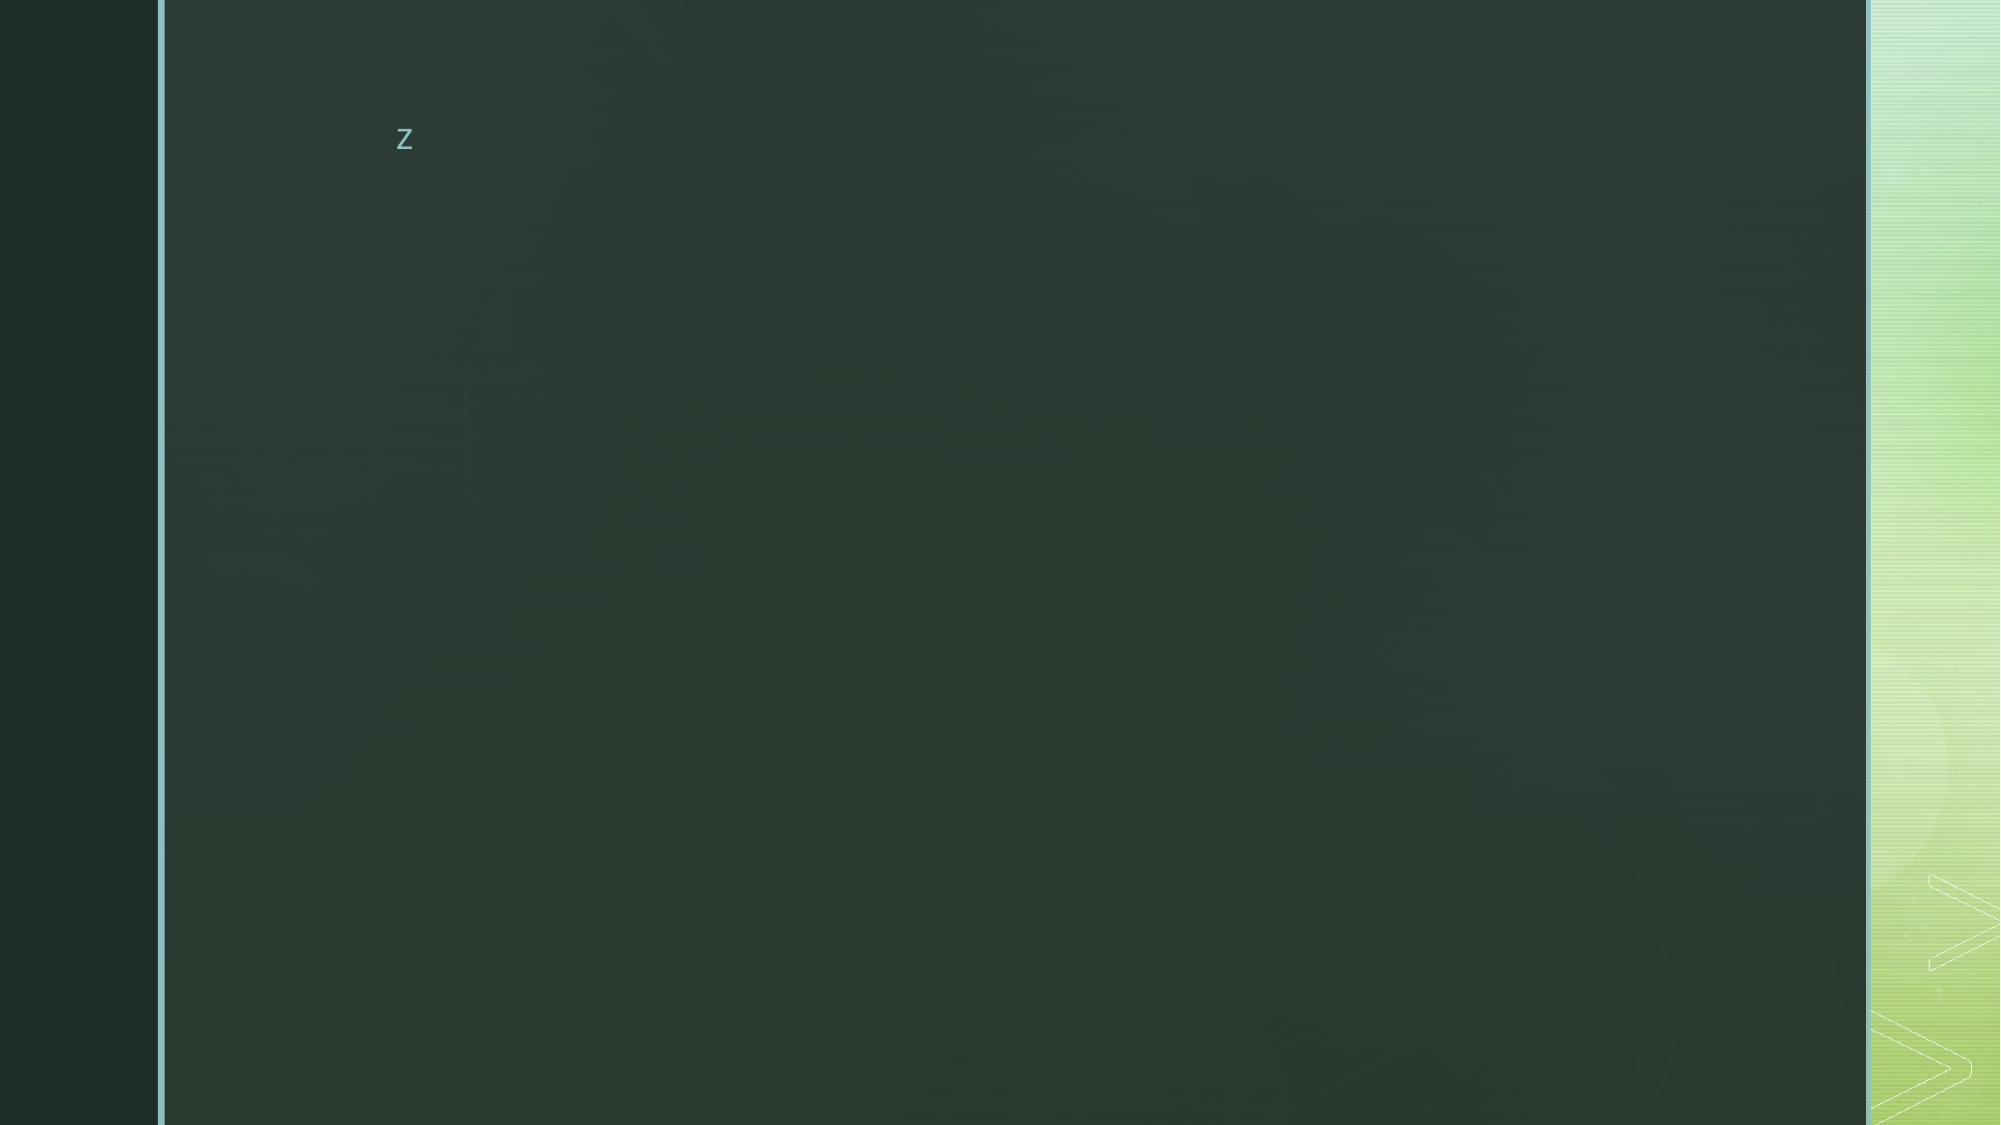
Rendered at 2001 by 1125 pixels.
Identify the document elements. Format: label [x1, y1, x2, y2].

picture [1871, 0, 2001, 1125]
